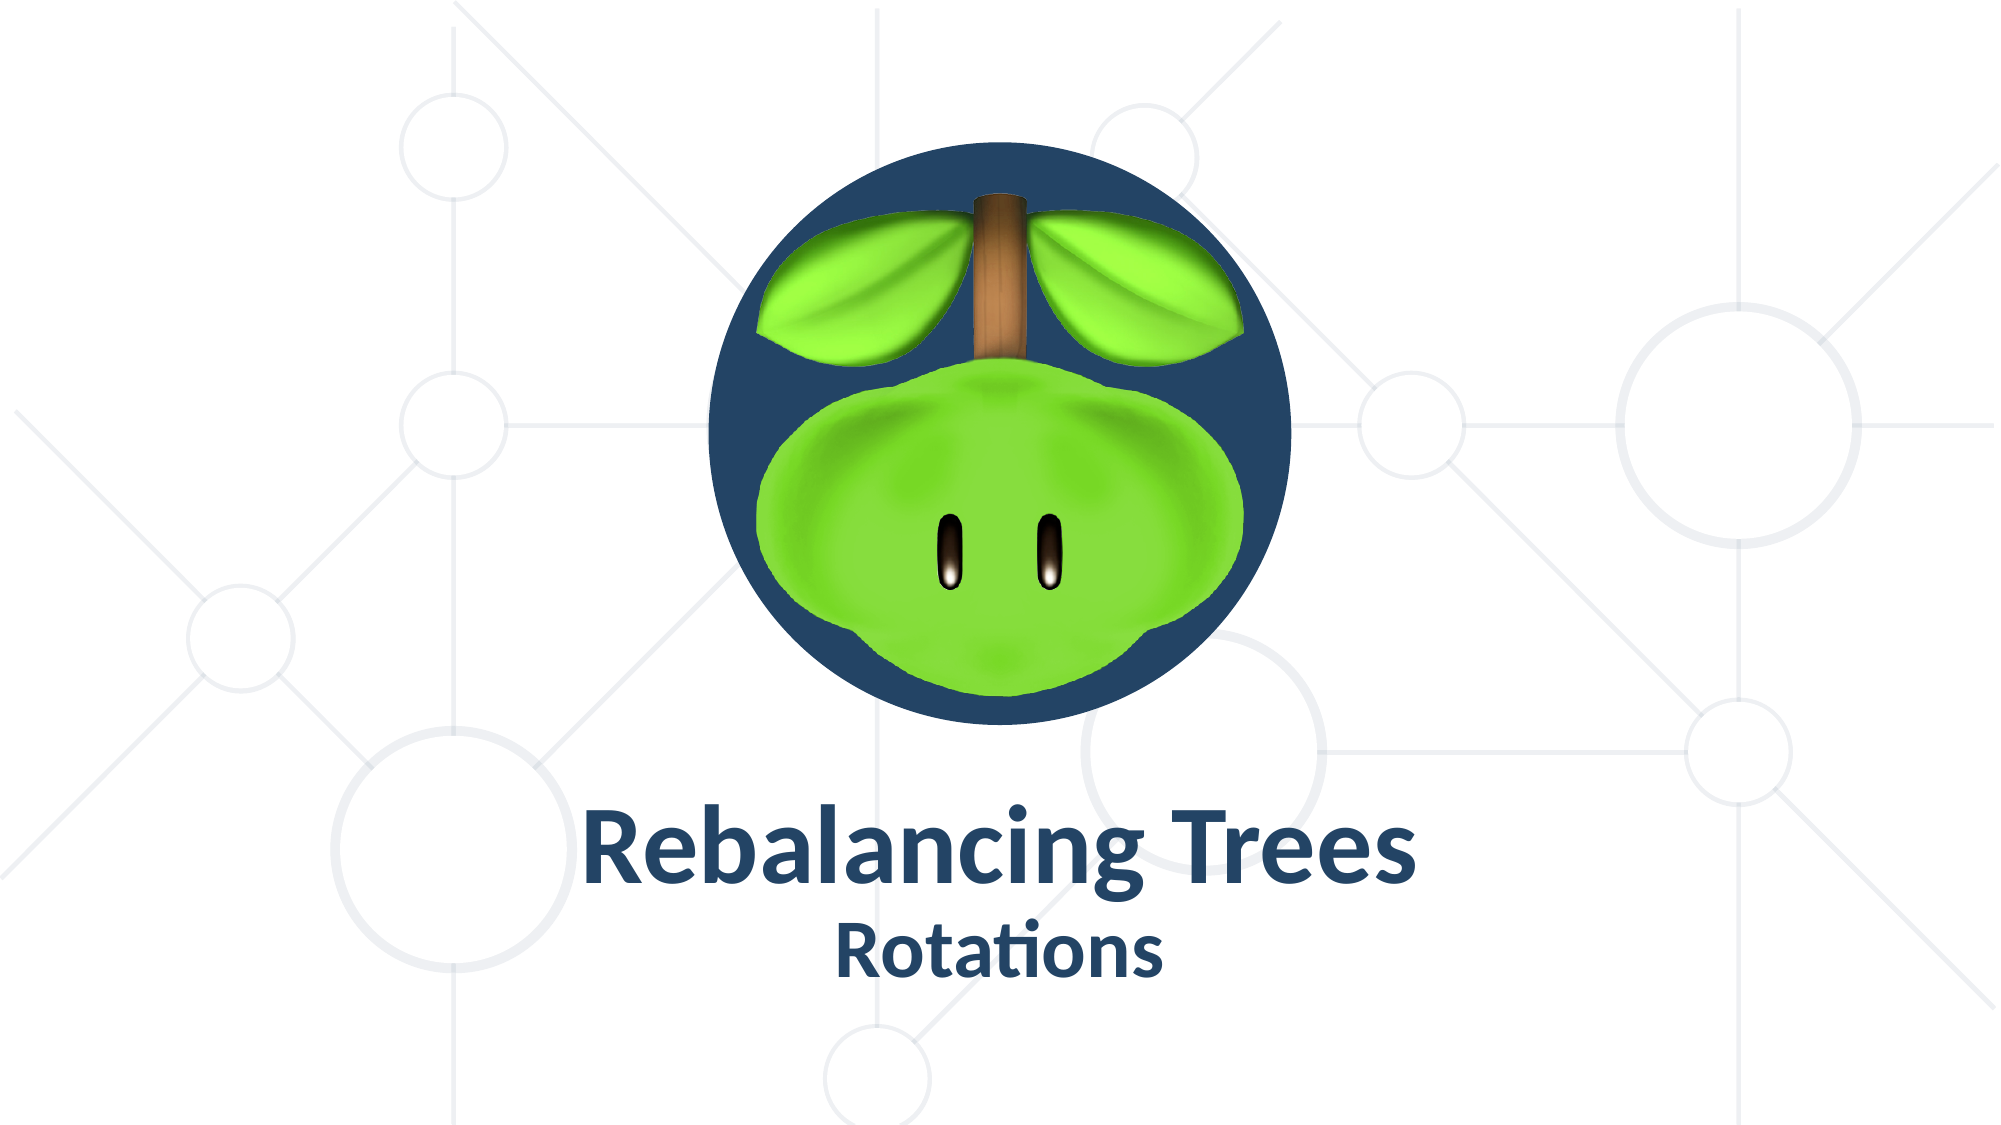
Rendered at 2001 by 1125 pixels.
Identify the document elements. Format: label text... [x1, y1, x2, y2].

list Rotations [100, 900, 1900, 983]
list Rebalancing Trees [100, 771, 1900, 898]
picture [755, 193, 1244, 697]
